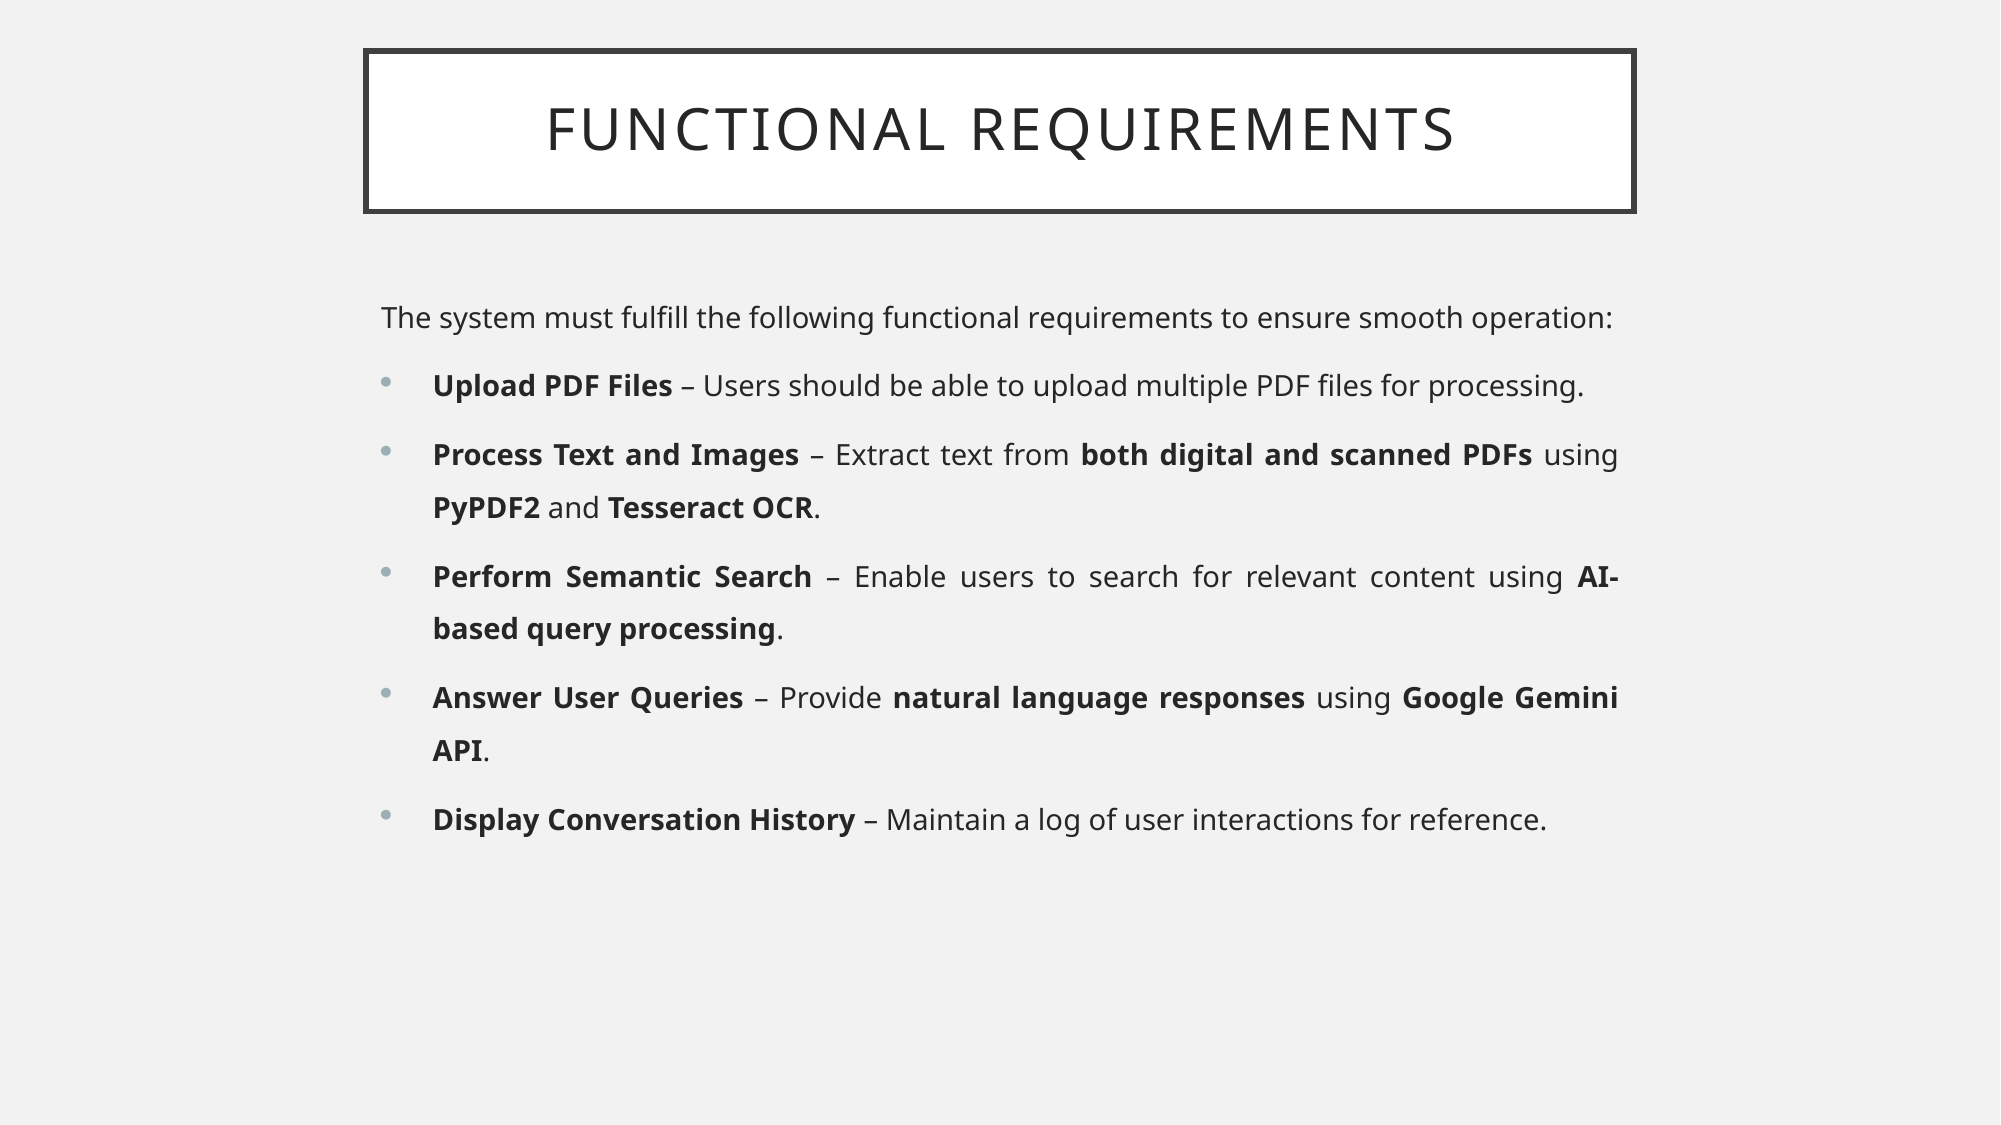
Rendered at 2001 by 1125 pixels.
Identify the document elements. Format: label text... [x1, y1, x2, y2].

title Functional REquirements [363, 48, 1637, 214]
list The system must fulfill the following functional requirements to ensure smooth operation: Upload PDF Files – Users should be able to upload multiple PDF files for processing. Process Text and Images – Extract text from both digital and scanned PDFs using PyPDF2 and Tesseract OCR. Perform Semantic Search – Enable users to search for relevant content using AI-based query processing. Answer User Queries – Provide natural language responses using Google Gemini API. Display Conversation History – Maintain a log of user interactions for reference. [366, 273, 1634, 925]
